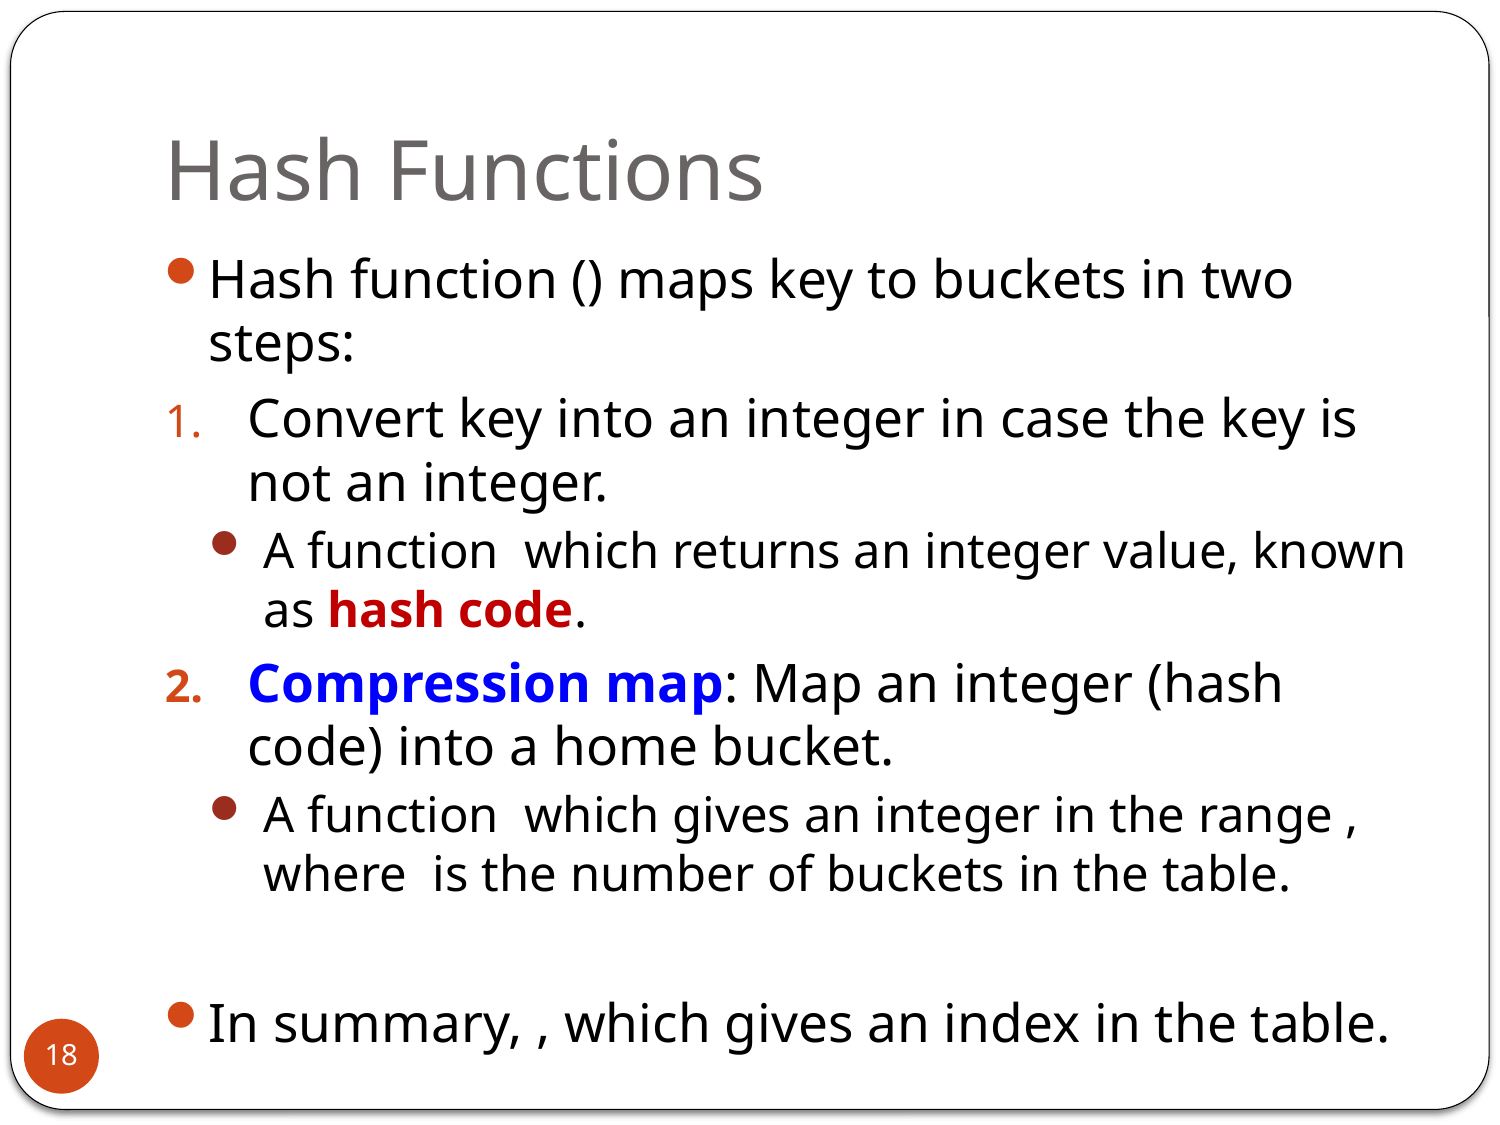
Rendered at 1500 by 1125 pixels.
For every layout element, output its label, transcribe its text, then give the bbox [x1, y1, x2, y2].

title Hash Functions [150, 45, 1425, 233]
slide_number 18 [23, 1018, 99, 1094]
